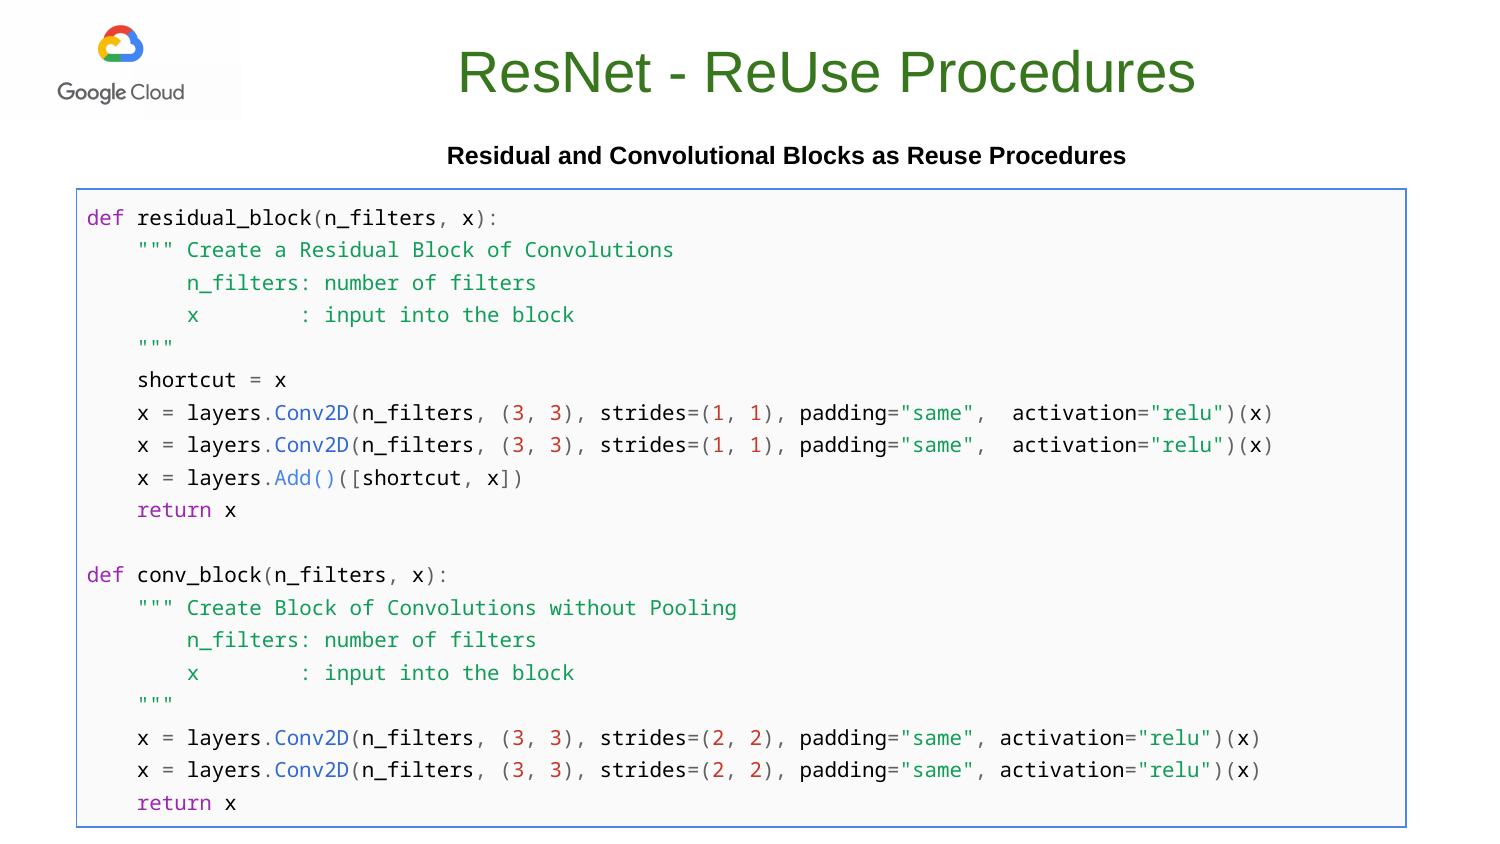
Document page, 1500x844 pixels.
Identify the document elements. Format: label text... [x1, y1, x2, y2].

table_header def residual_block(n_filters, x): """ Create a Residual Block of Convolutions n_filters: number of filters x : input into the block """ shortcut = x x = layers.Conv2D(n_filters, (3, 3), strides=(1, 1), padding="same", activation="relu")(x) x = layers.Conv2D(n_filters, (3, 3), strides=(1, 1), padding="same", activation="relu")(x) x = layers.Add()([shortcut, x]) return x def conv_block(n_filters, x): """ Create Block of Convolutions without Pooling n_filters: number of filters x : input into the block """ x = layers.Conv2D(n_filters, (3, 3), strides=(2, 2), padding="same", activation="relu")(x) x = layers.Conv2D(n_filters, (3, 3), strides=(2, 2), padding="same", activation="relu")(x) return x [77, 190, 1405, 826]
text_box Residual and Convolutional Blocks as Reuse Procedures [95, 119, 1479, 826]
picture [0, 0, 241, 121]
subtitle ResNet - ReUse Procedures [244, 19, 1500, 150]
